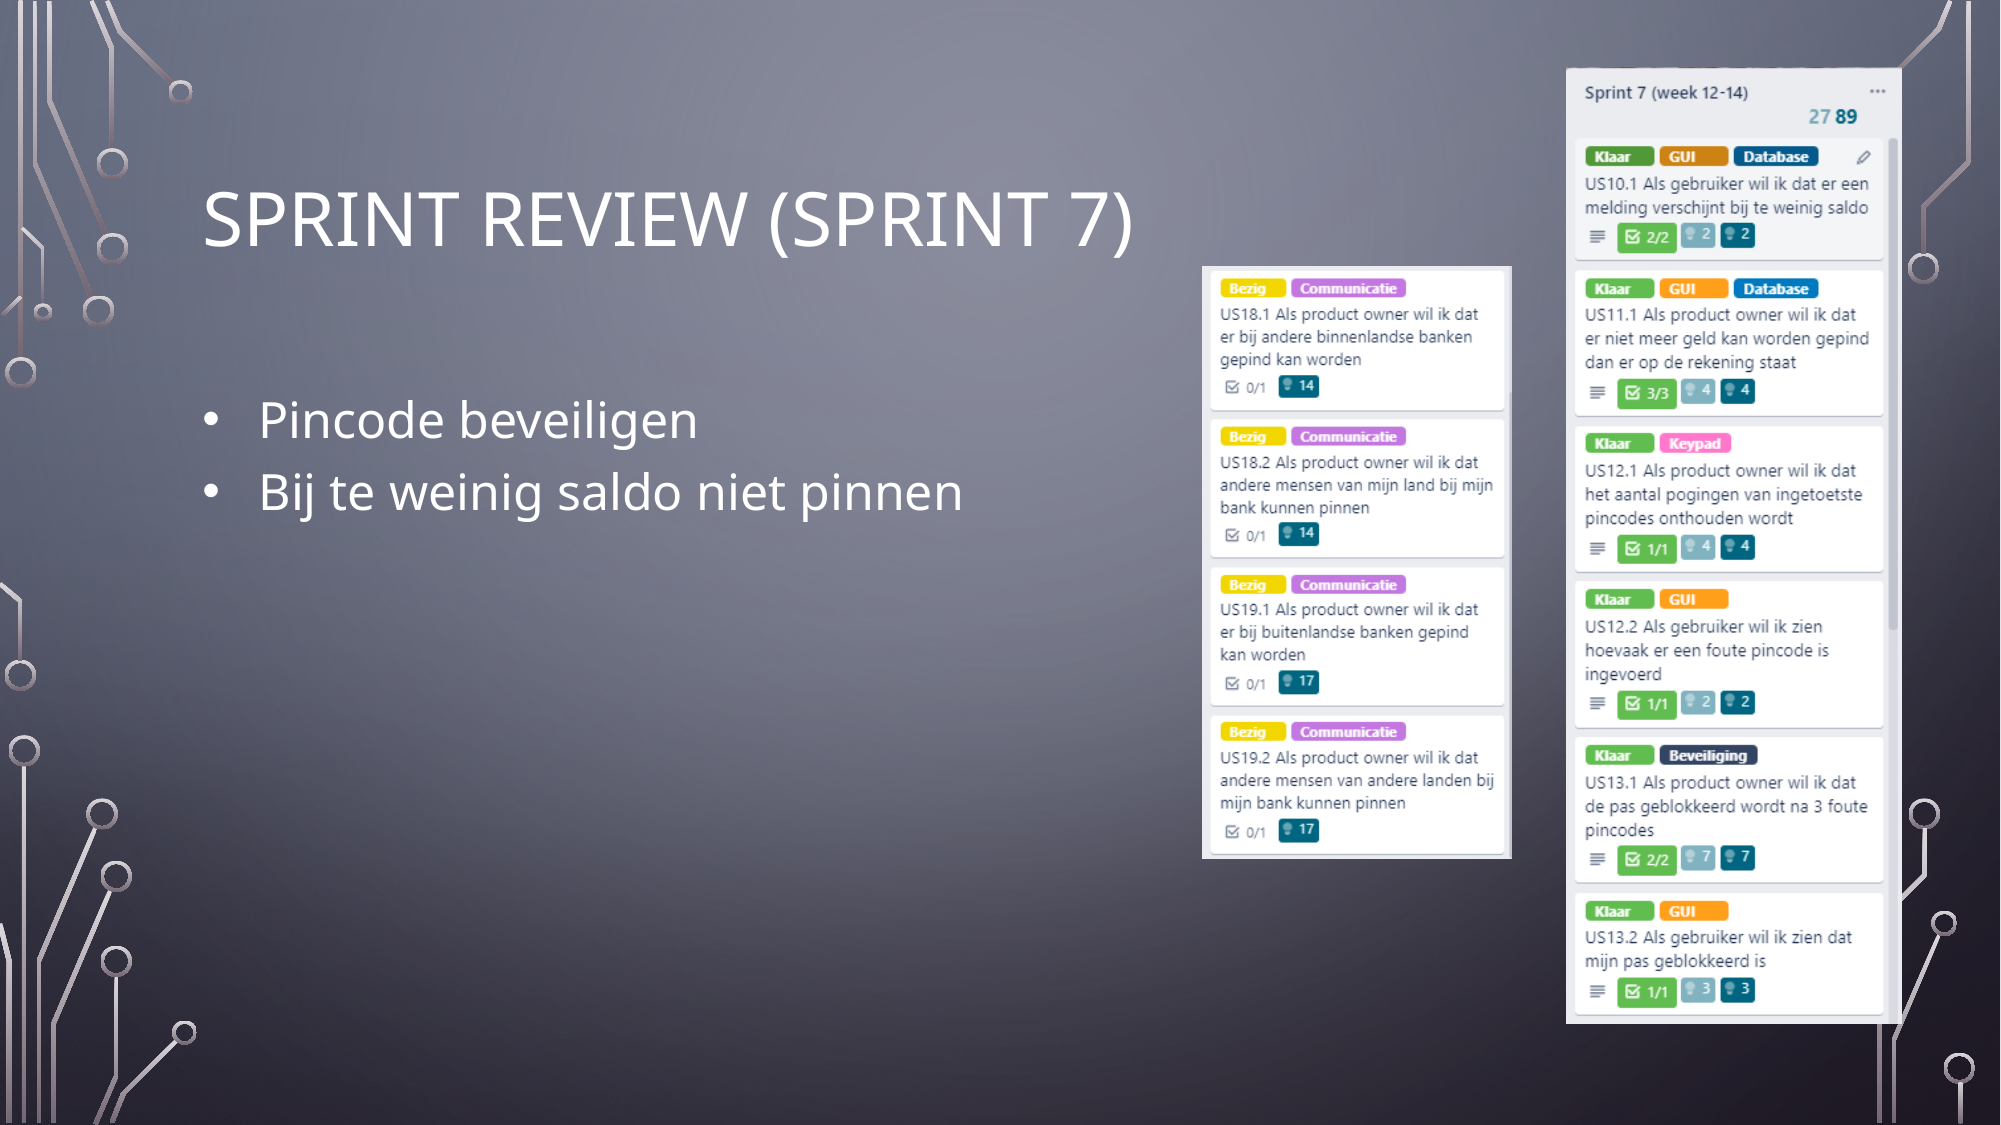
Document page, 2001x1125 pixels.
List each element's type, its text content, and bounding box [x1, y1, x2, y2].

picture [1202, 265, 1513, 859]
list Pincode beveiligen Bij te weinig saldo niet pinnen [187, 369, 1774, 1100]
picture [1565, 67, 1902, 1024]
title SPRINT REVIEW (SPRINT 7) [187, 101, 1565, 344]
